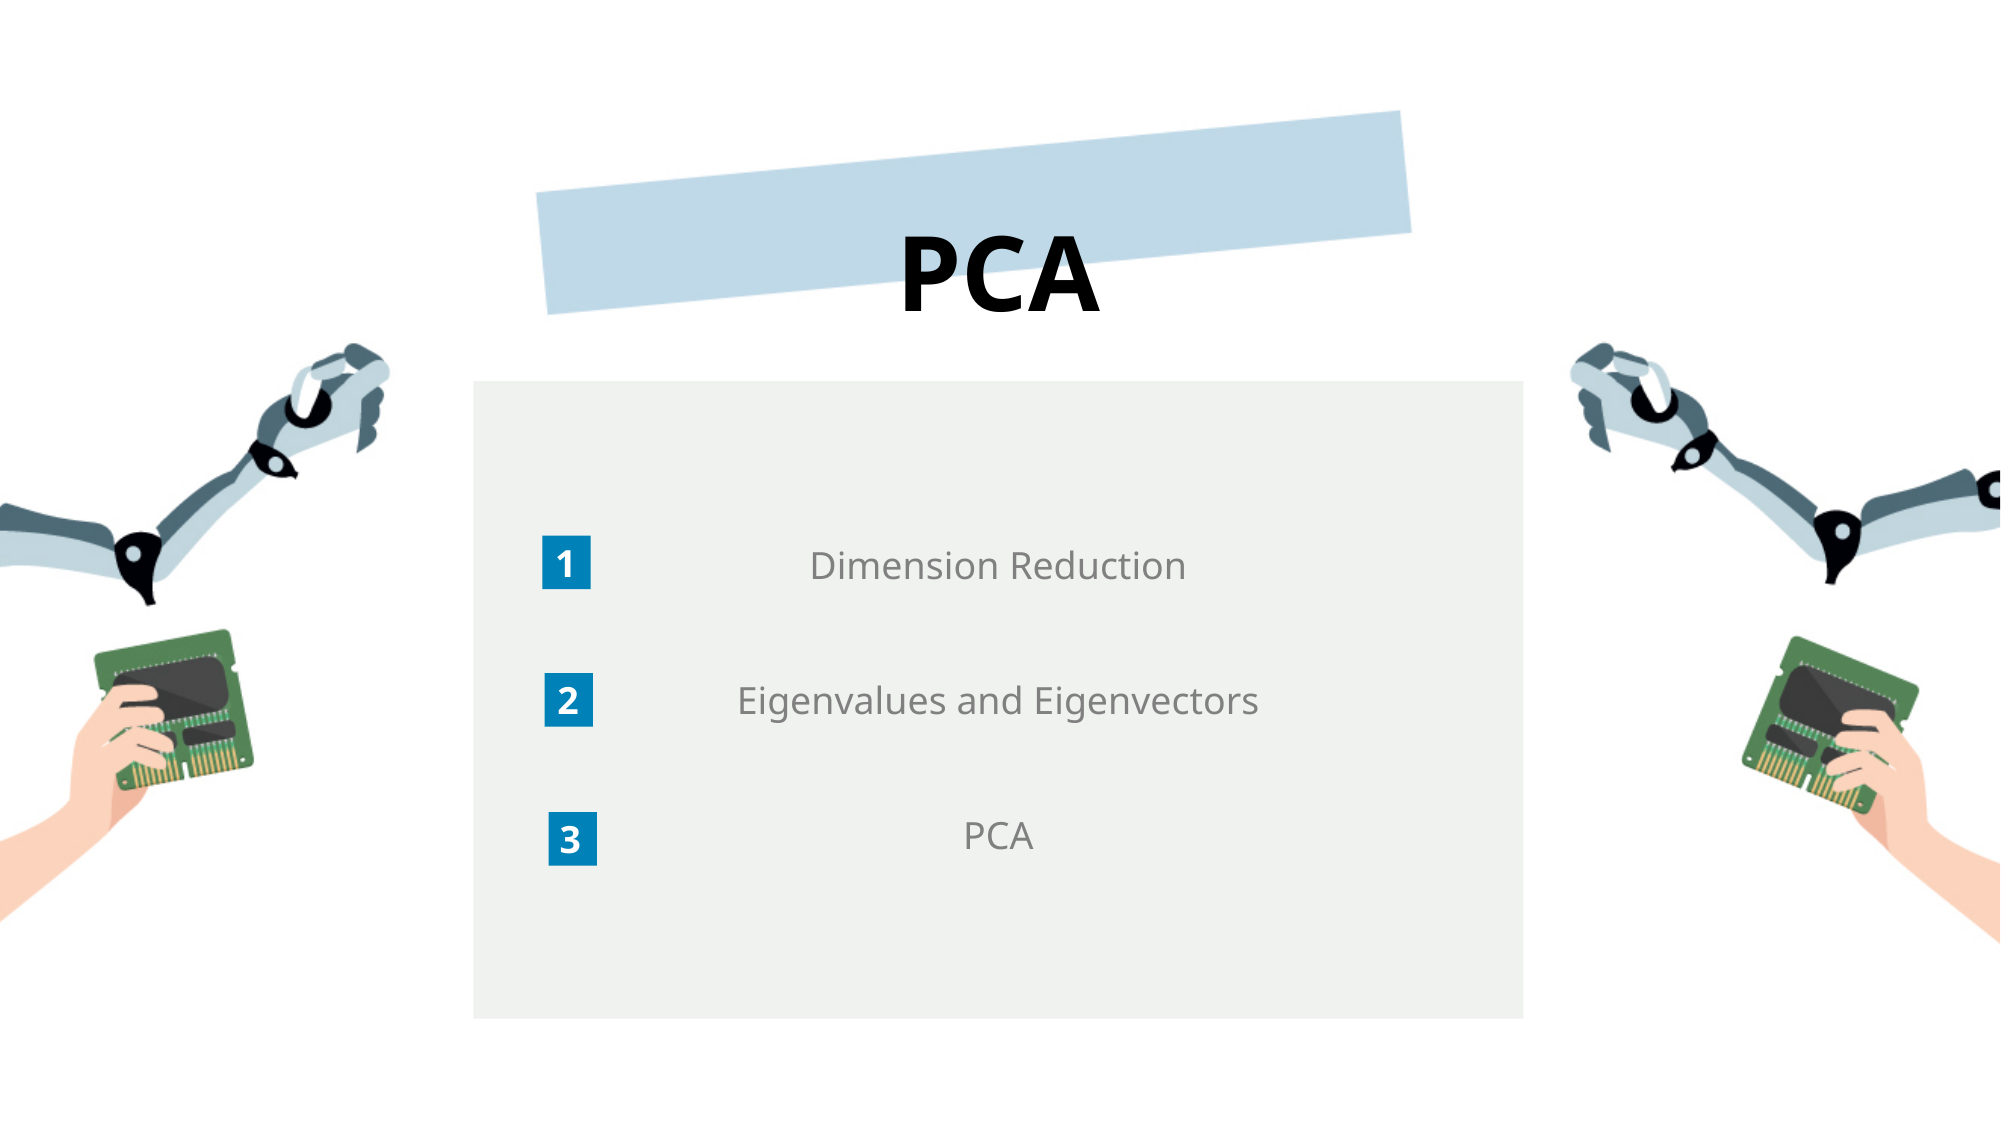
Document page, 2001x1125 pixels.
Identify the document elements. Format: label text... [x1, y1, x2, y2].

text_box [542, 669, 593, 731]
text_box [593, 811, 598, 867]
text_box PCA [597, 199, 1399, 340]
text_box Dimension Reduction Eigenvalues and Eigenvectors PCA [472, 380, 1524, 1020]
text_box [540, 532, 591, 593]
picture [0, 0, 2001, 1125]
text_box 3 [544, 808, 593, 869]
